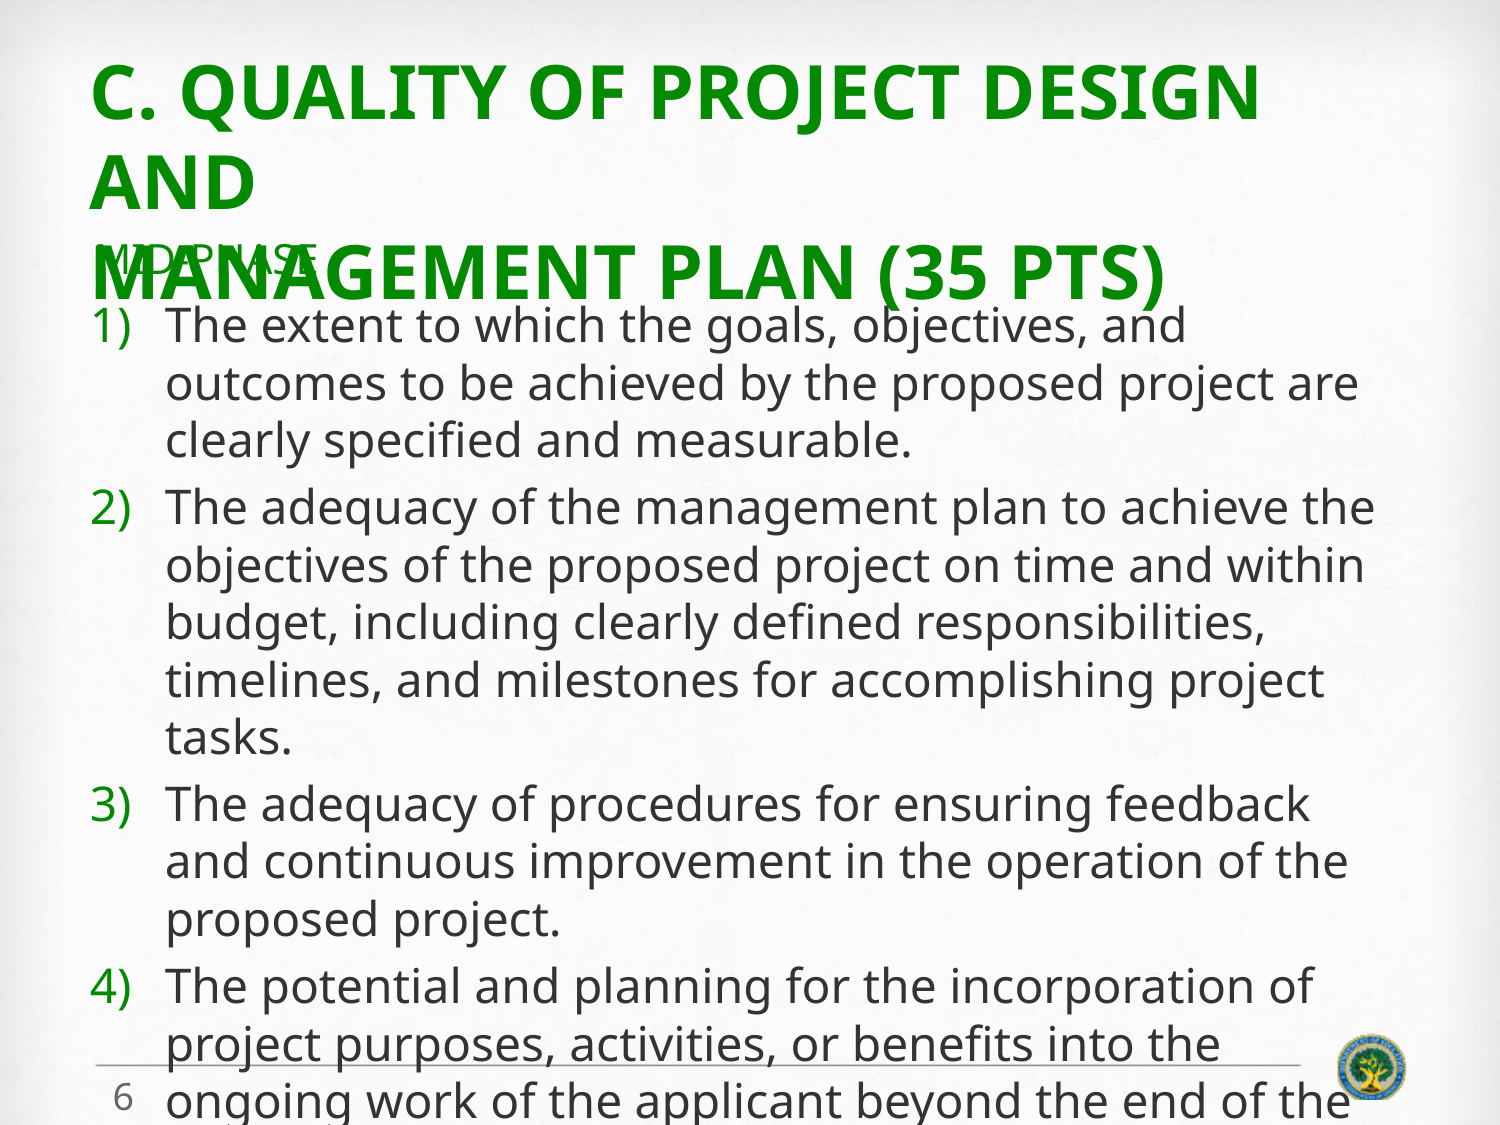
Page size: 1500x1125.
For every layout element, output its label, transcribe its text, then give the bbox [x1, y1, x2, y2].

list Mid-phase [75, 224, 1425, 308]
title C. Quality of Project Design and Management Plan (35 pts) [75, 37, 1425, 130]
slide_number 6 [112, 1065, 200, 1125]
list The extent to which the goals, objectives, and outcomes to be achieved by the proposed project are clearly specified and measurable. The adequacy of the management plan to achieve the objectives of the proposed project on time and within budget, including clearly defined responsibilities, timelines, and milestones for accomplishing project tasks. The adequacy of procedures for ensuring feedback and continuous improvement in the operation of the proposed project. The potential and planning for the incorporation of project purposes, activities, or benefits into the ongoing work of the applicant beyond the end of the grant. [75, 308, 1425, 1018]
picture [0, 0, 1500, 1125]
